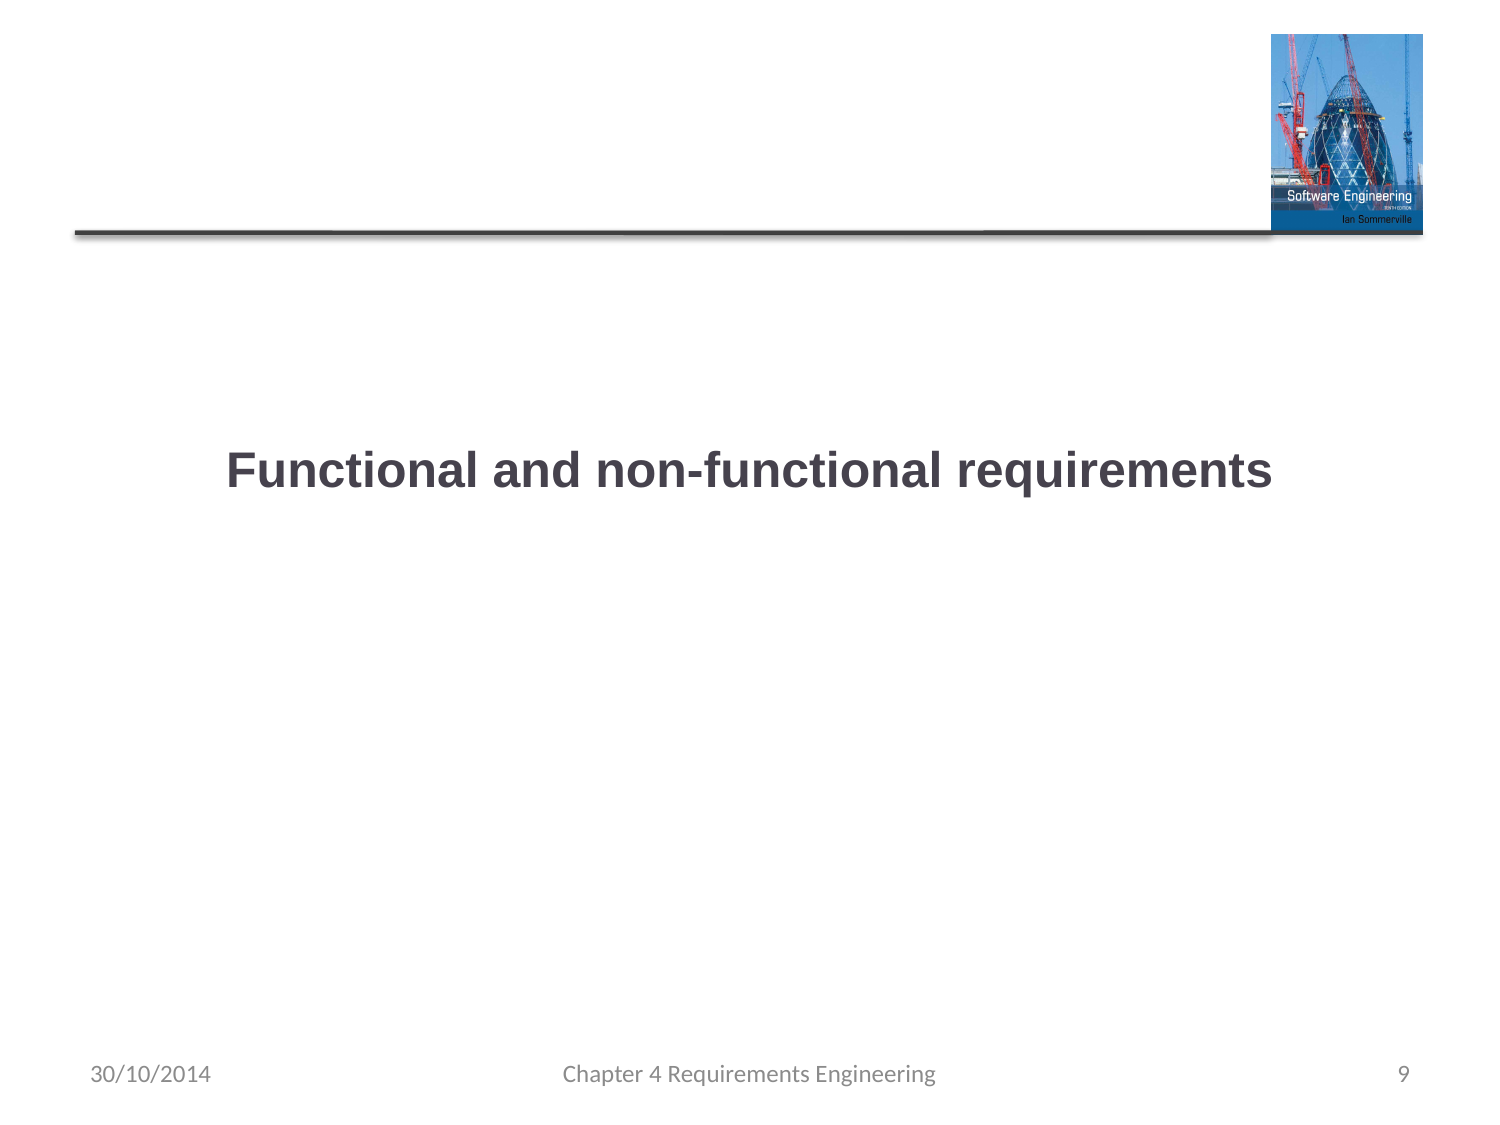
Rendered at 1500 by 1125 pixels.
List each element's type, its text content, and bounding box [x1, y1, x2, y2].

title Functional and non-functional requirements [74, 373, 1426, 562]
footer Chapter 4 Requirements Engineering [512, 1042, 988, 1103]
slide_number 9 [1074, 1042, 1425, 1103]
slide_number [75, 1042, 425, 1103]
picture [1271, 34, 1423, 230]
